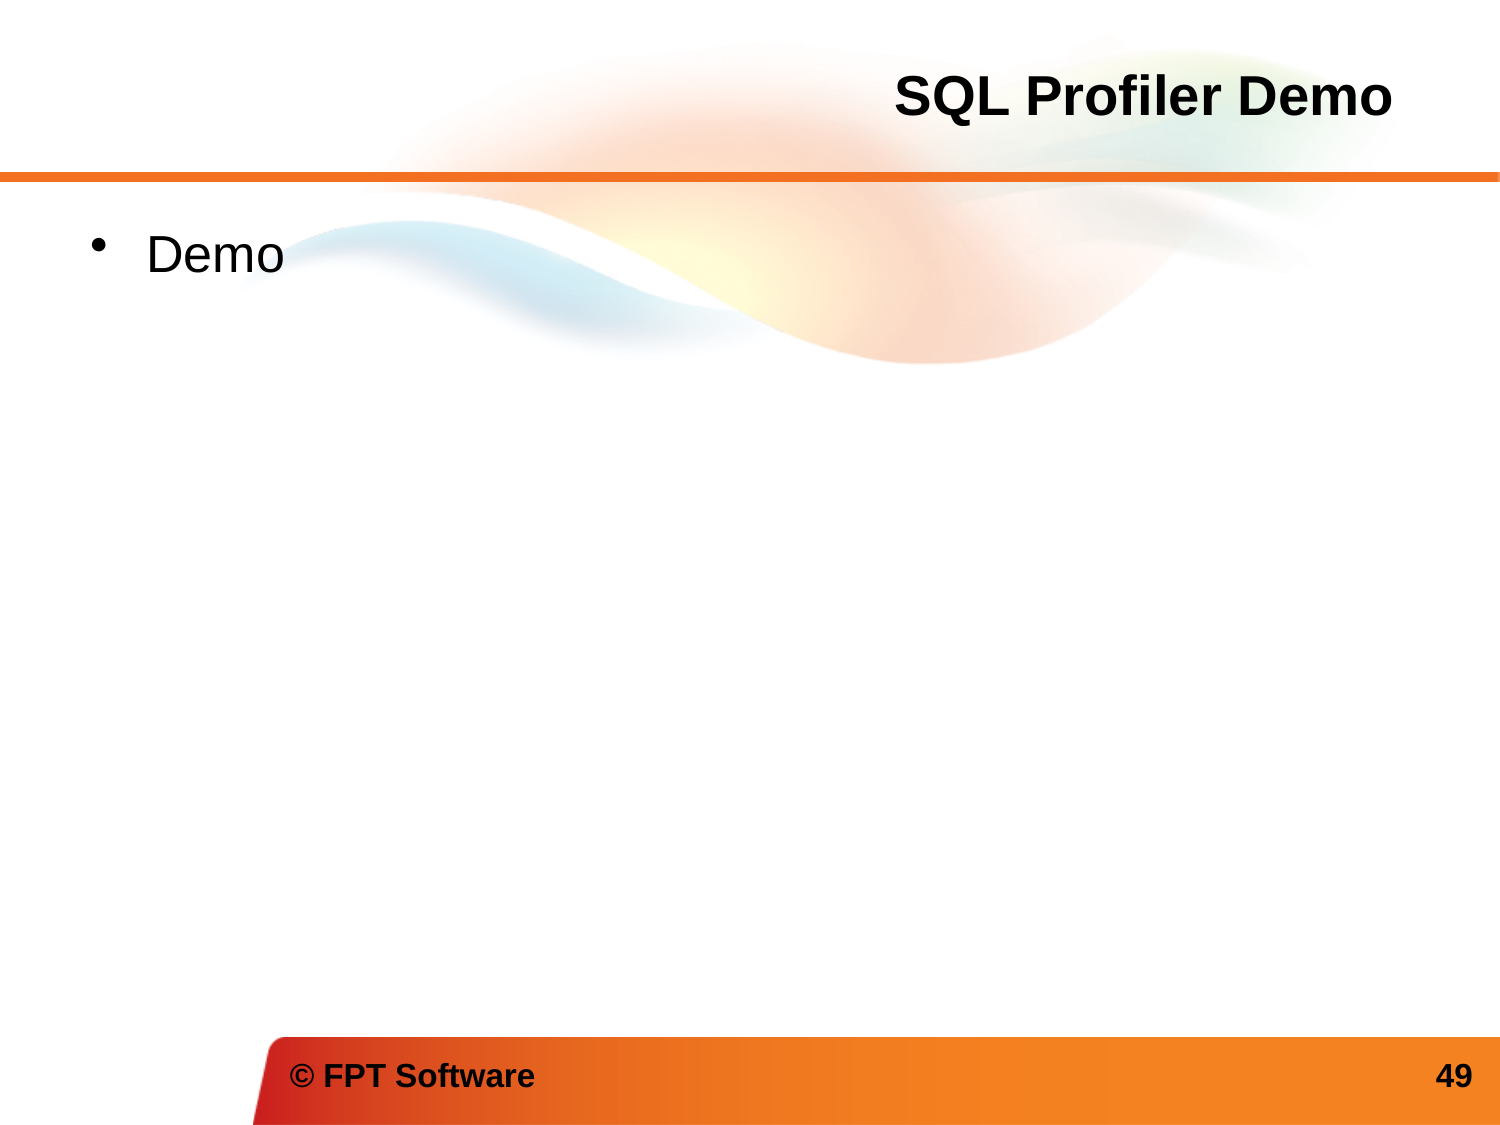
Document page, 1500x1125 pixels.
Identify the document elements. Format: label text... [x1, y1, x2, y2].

list Demo [75, 212, 1425, 1005]
title SQL Profiler Demo [437, 24, 1425, 161]
picture [0, 0, 1500, 212]
picture [253, 1037, 1500, 1125]
